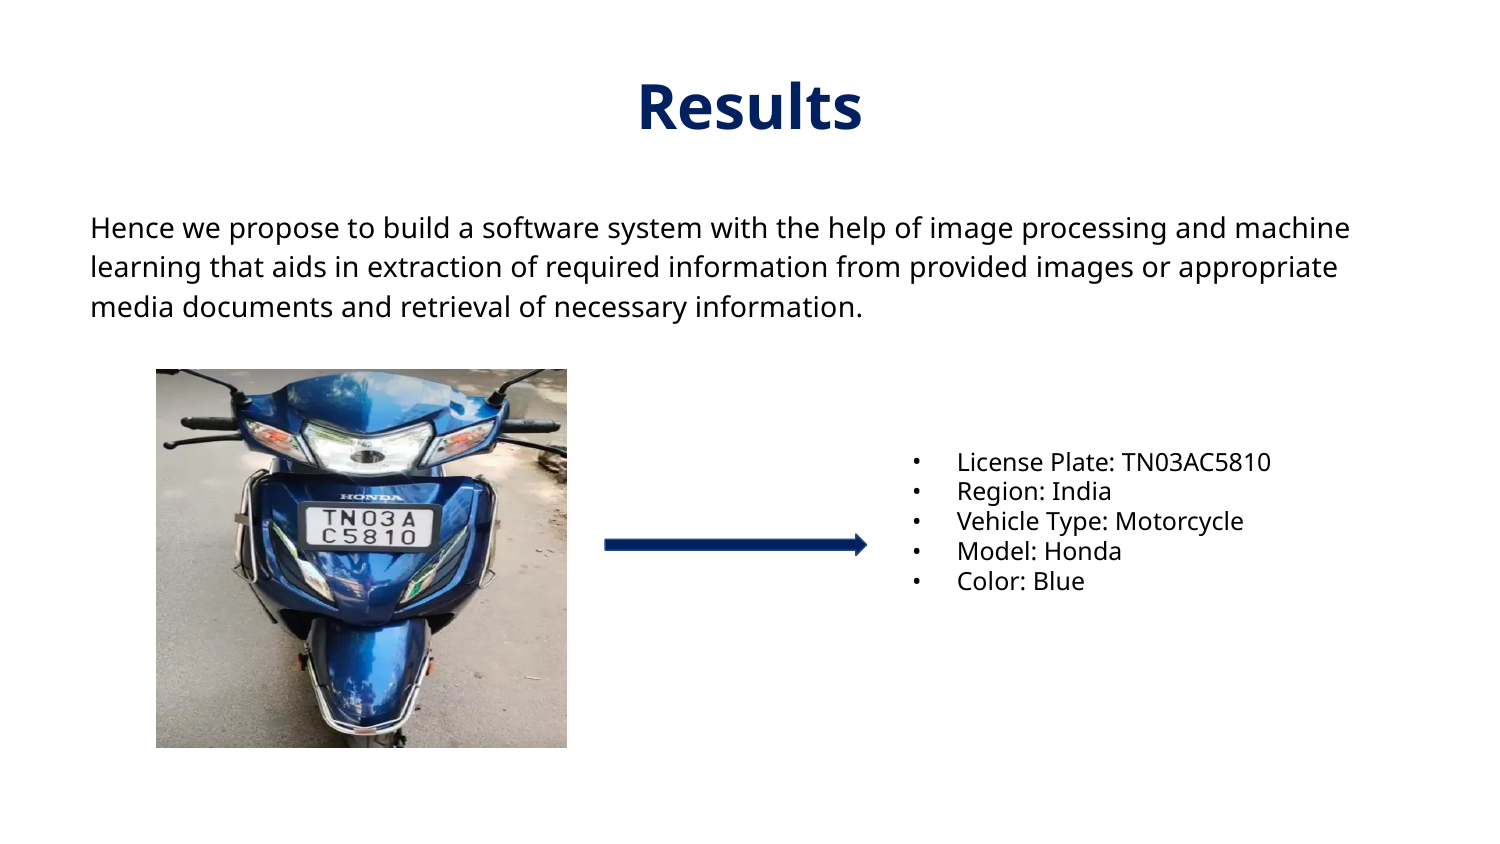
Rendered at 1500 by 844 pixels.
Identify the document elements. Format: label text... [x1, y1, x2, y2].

list Hence we propose to build a software system with the help of image processing and machine learning that aids in extraction of required information from provided images or appropriate media documents and retrieval of necessary information. [75, 196, 1425, 331]
text_box License Plate: TN03AC5810 Region: India Vehicle Type: Motorcycle Model: Honda Color: Blue [895, 438, 1344, 634]
text_box [605, 534, 867, 556]
picture [155, 369, 567, 748]
title Results [75, 33, 1425, 175]
